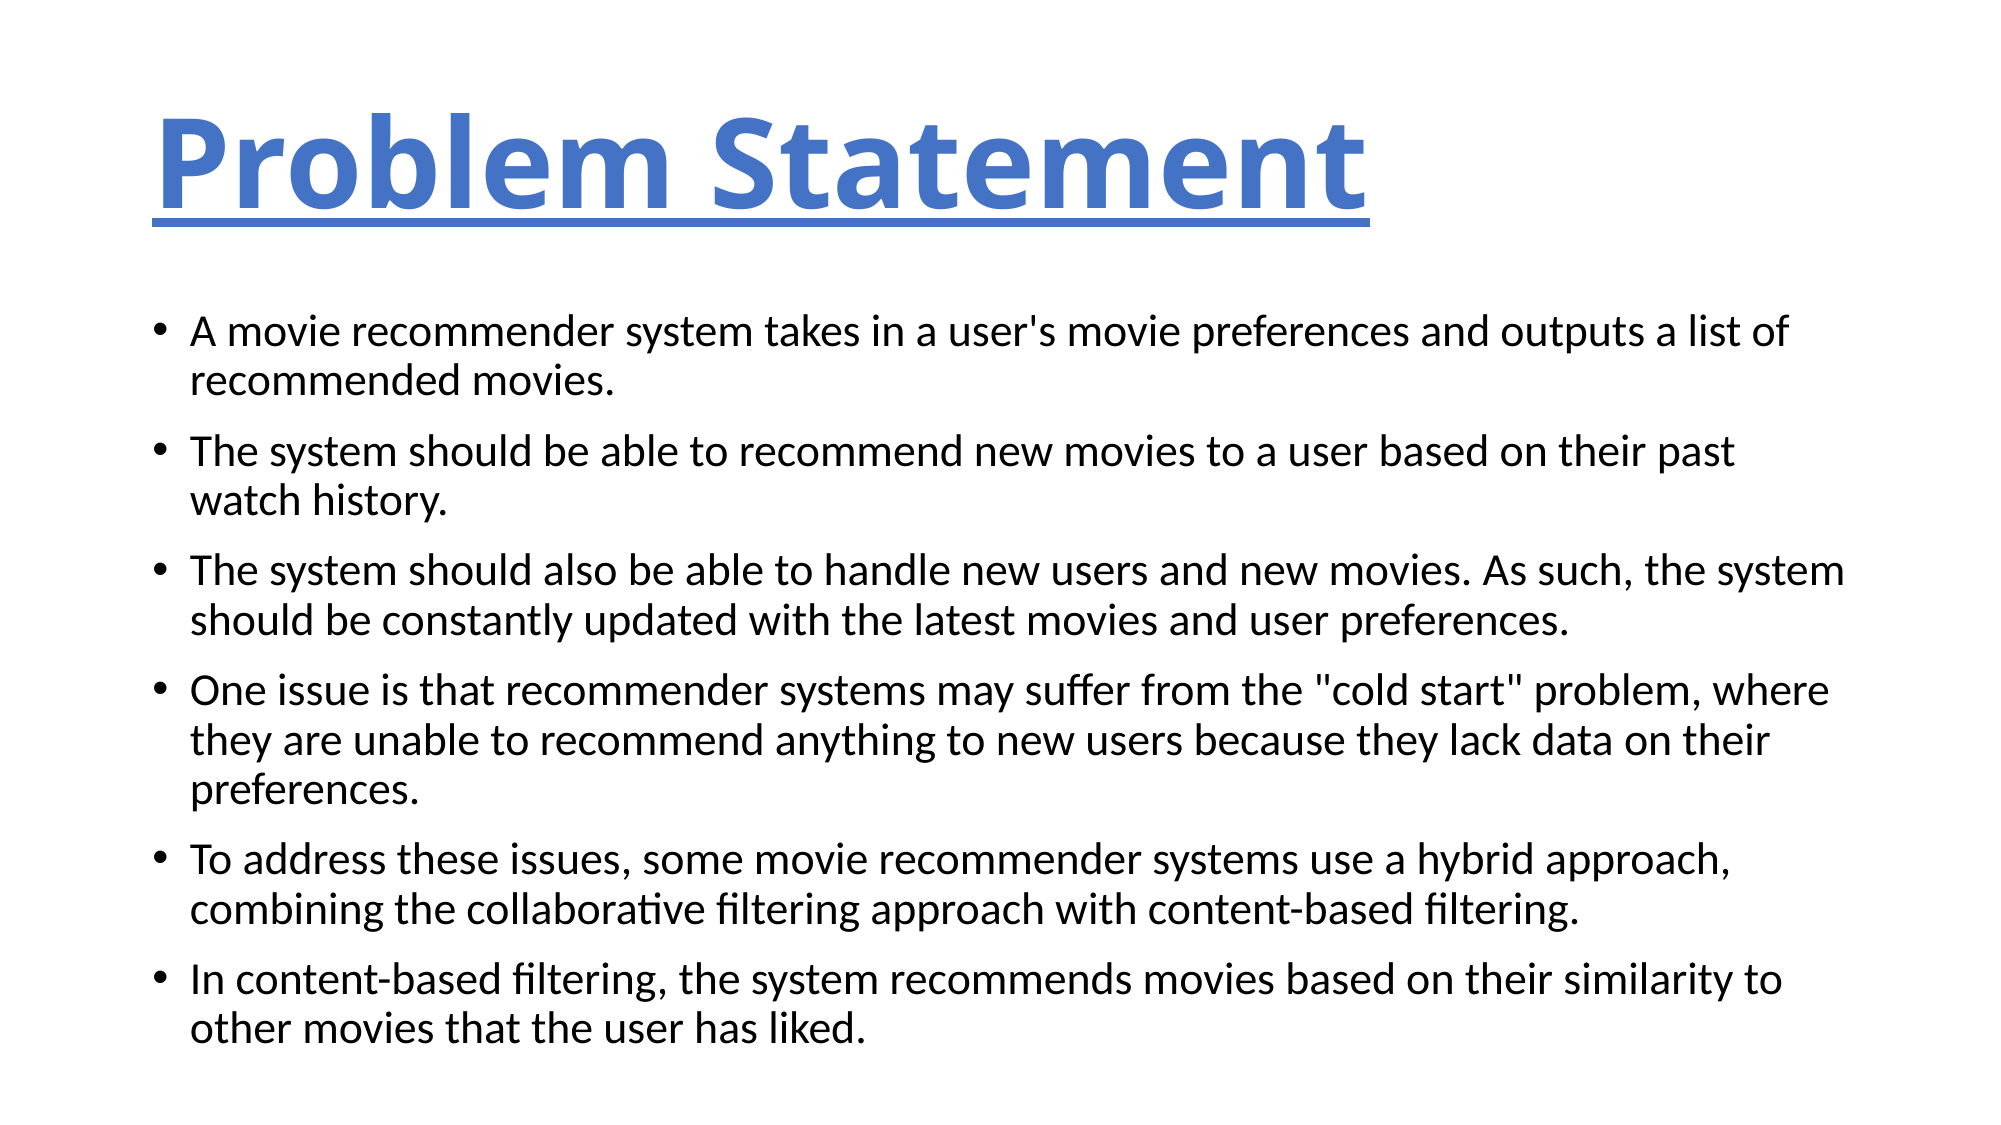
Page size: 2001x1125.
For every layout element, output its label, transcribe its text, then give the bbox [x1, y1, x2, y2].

title Problem Statement [137, 59, 1863, 278]
list A movie recommender system takes in a user's movie preferences and outputs a list of recommended movies. The system should be able to recommend new movies to a user based on their past watch history. The system should also be able to handle new users and new movies. As such, the system should be constantly updated with the latest movies and user preferences. One issue is that recommender systems may suffer from the "cold start" problem, where they are unable to recommend anything to new users because they lack data on their preferences. To address these issues, some movie recommender systems use a hybrid approach, combining the collaborative filtering approach with content-based filtering. In content-based filtering, the system recommends movies based on their similarity to other movies that the user has liked. [137, 299, 1863, 1014]
